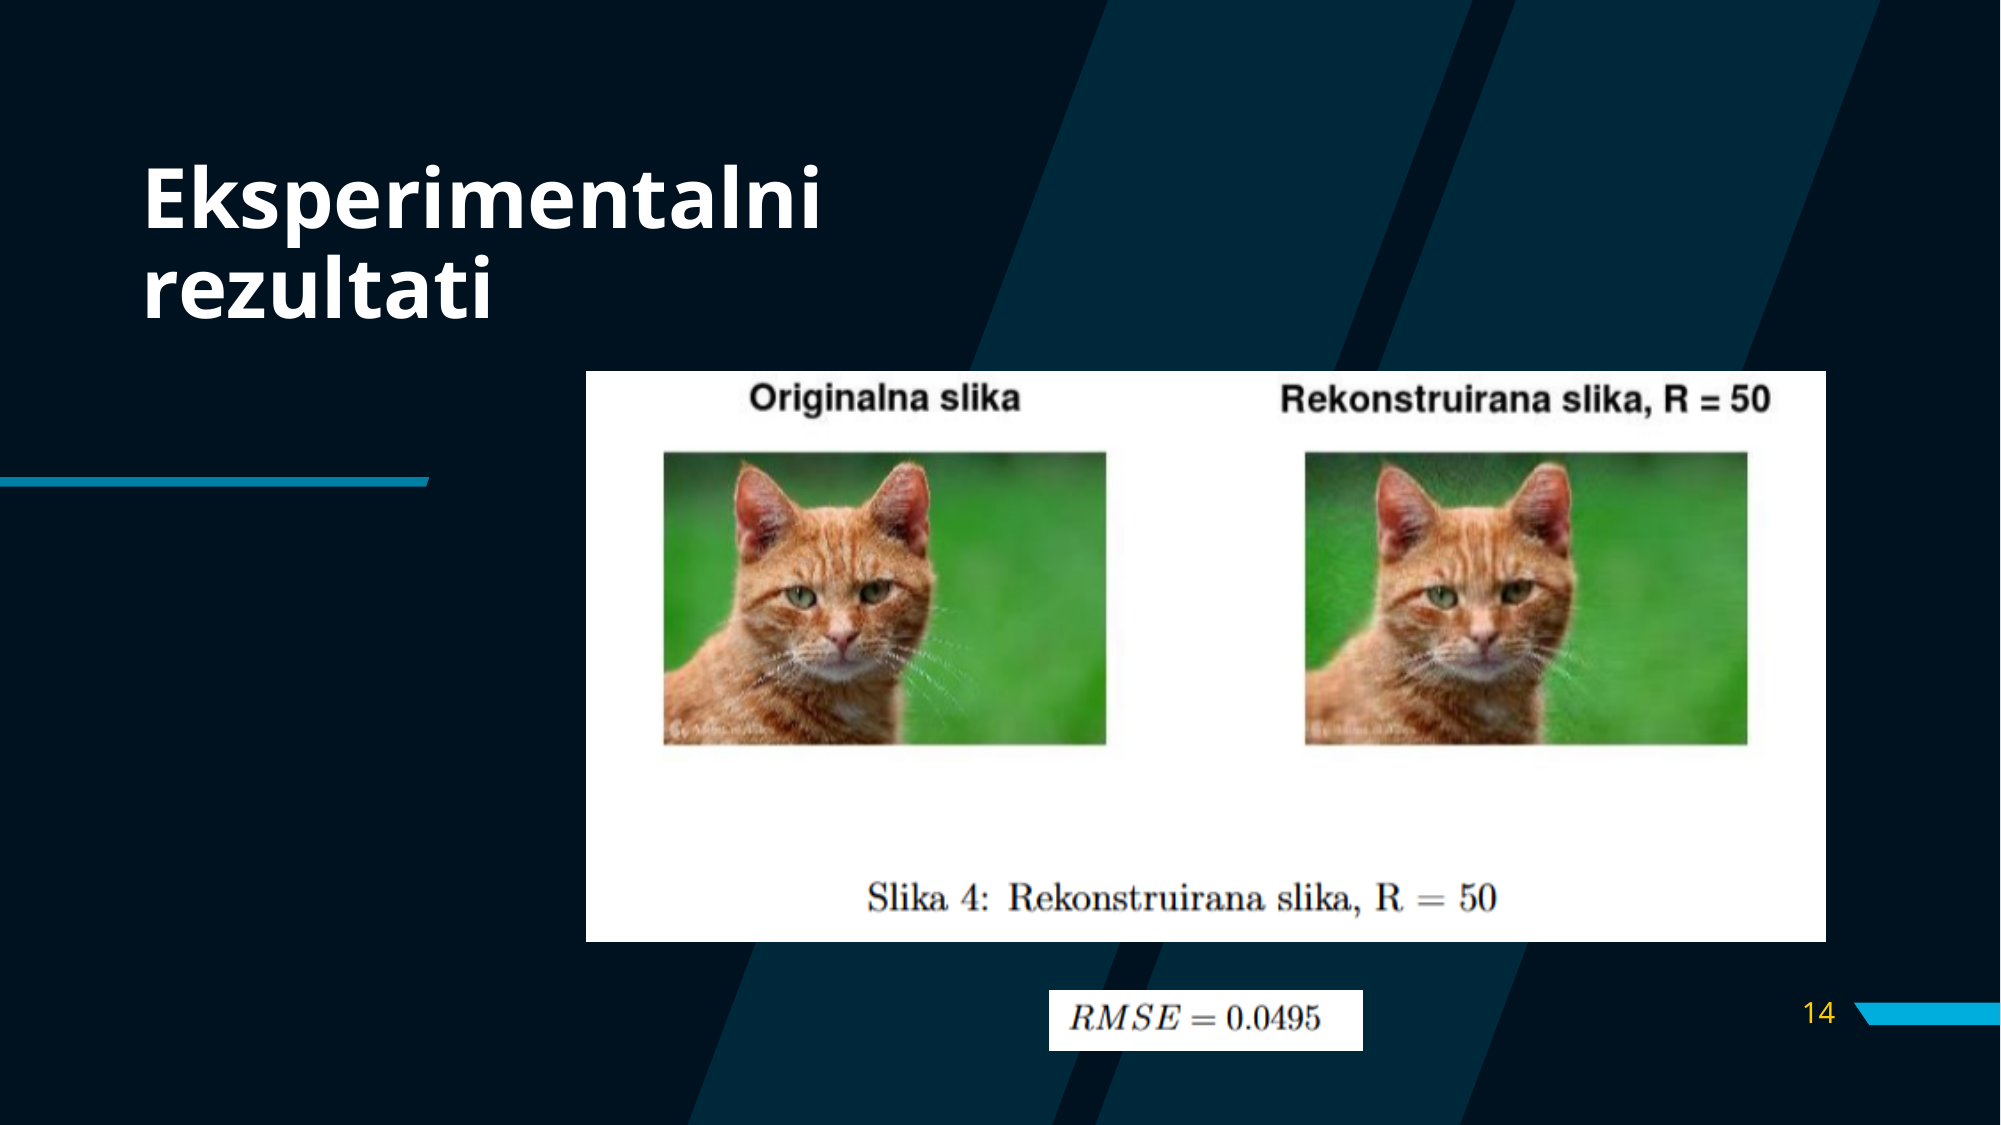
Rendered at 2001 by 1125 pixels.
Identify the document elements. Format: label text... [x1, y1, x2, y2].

slide_number 14 [1760, 984, 1851, 1045]
picture [586, 371, 1826, 942]
text_box Eksperimentalni rezultati [126, 121, 1021, 372]
picture [1050, 990, 1362, 1051]
